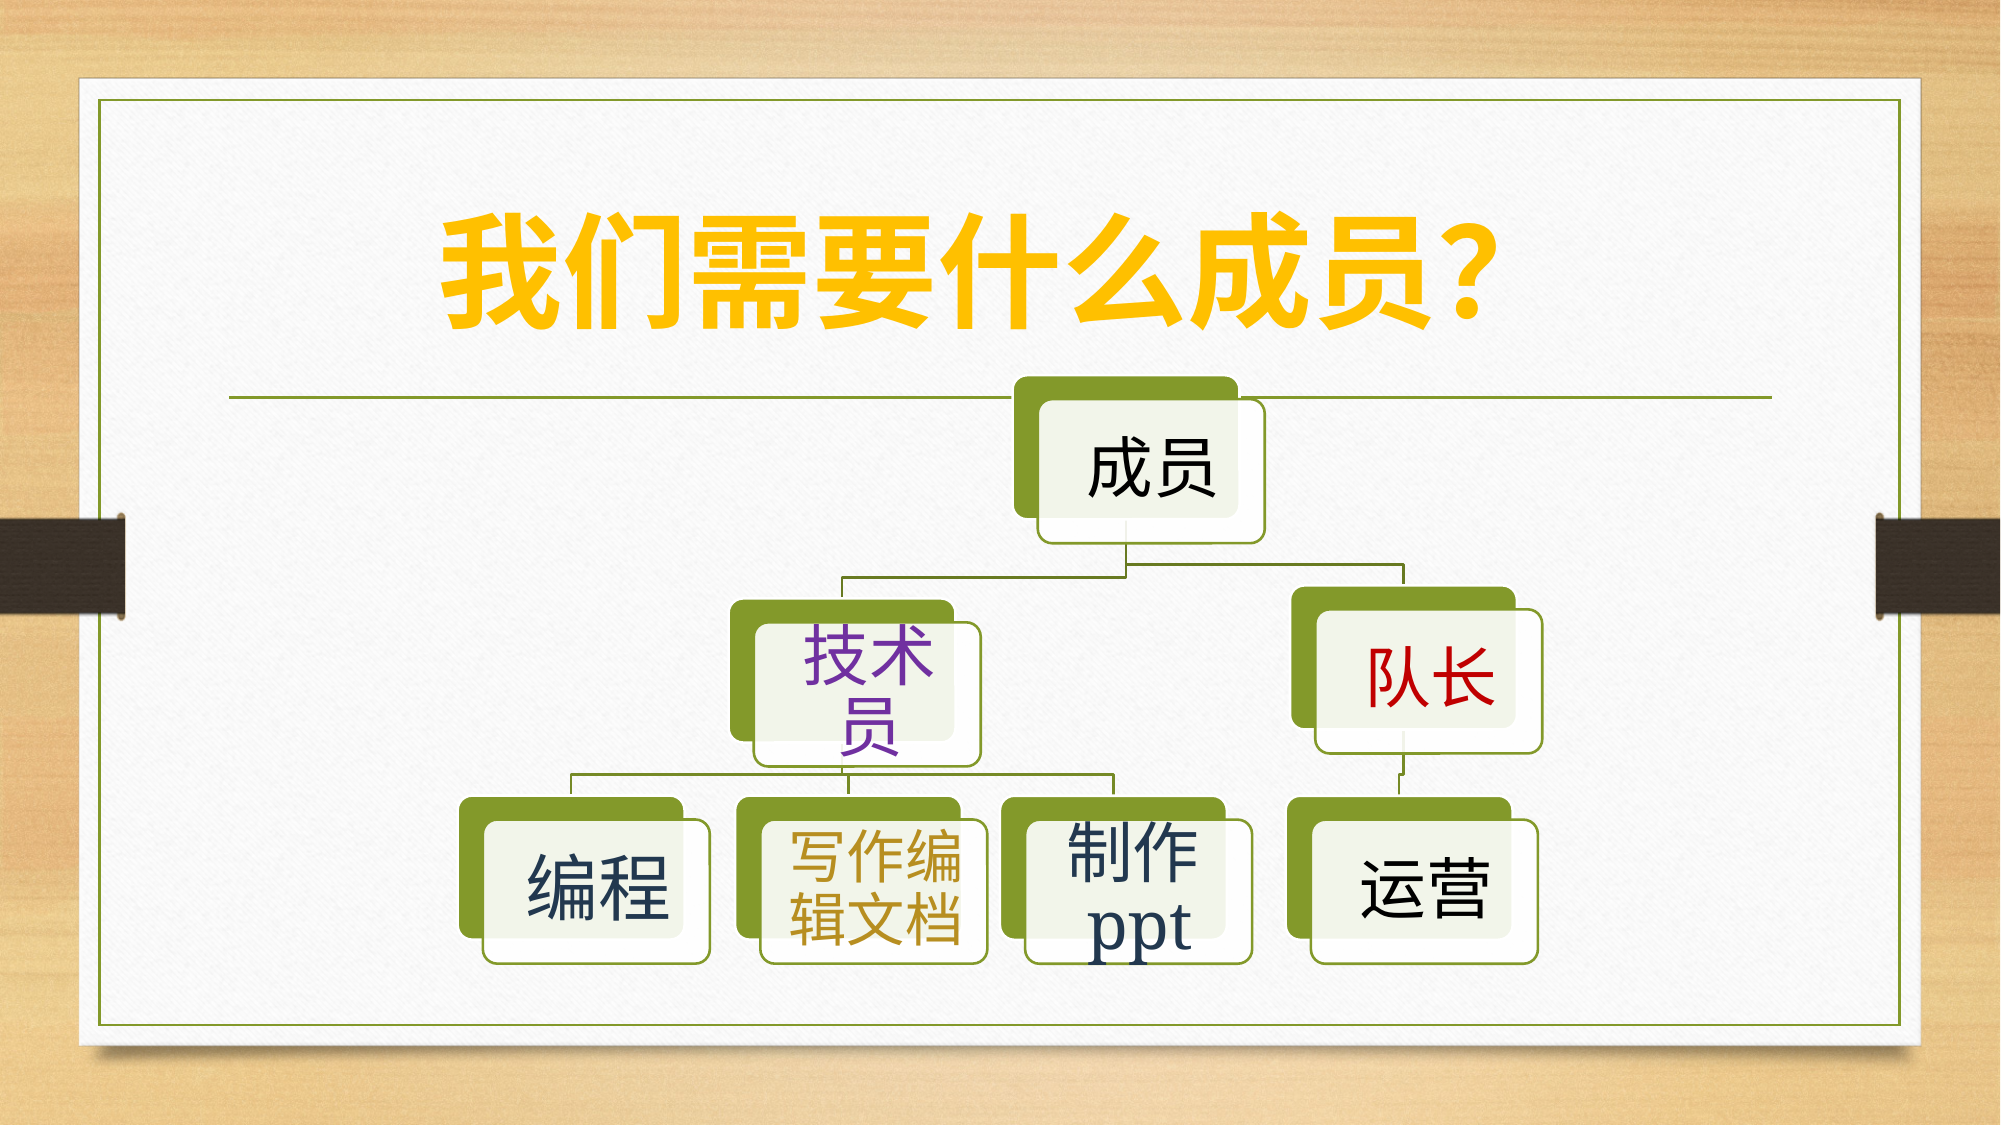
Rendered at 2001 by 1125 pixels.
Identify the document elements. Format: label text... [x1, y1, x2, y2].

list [212, 374, 1788, 964]
title 我们需要什么成员？ [212, 161, 1788, 374]
picture [0, 0, 2001, 1125]
